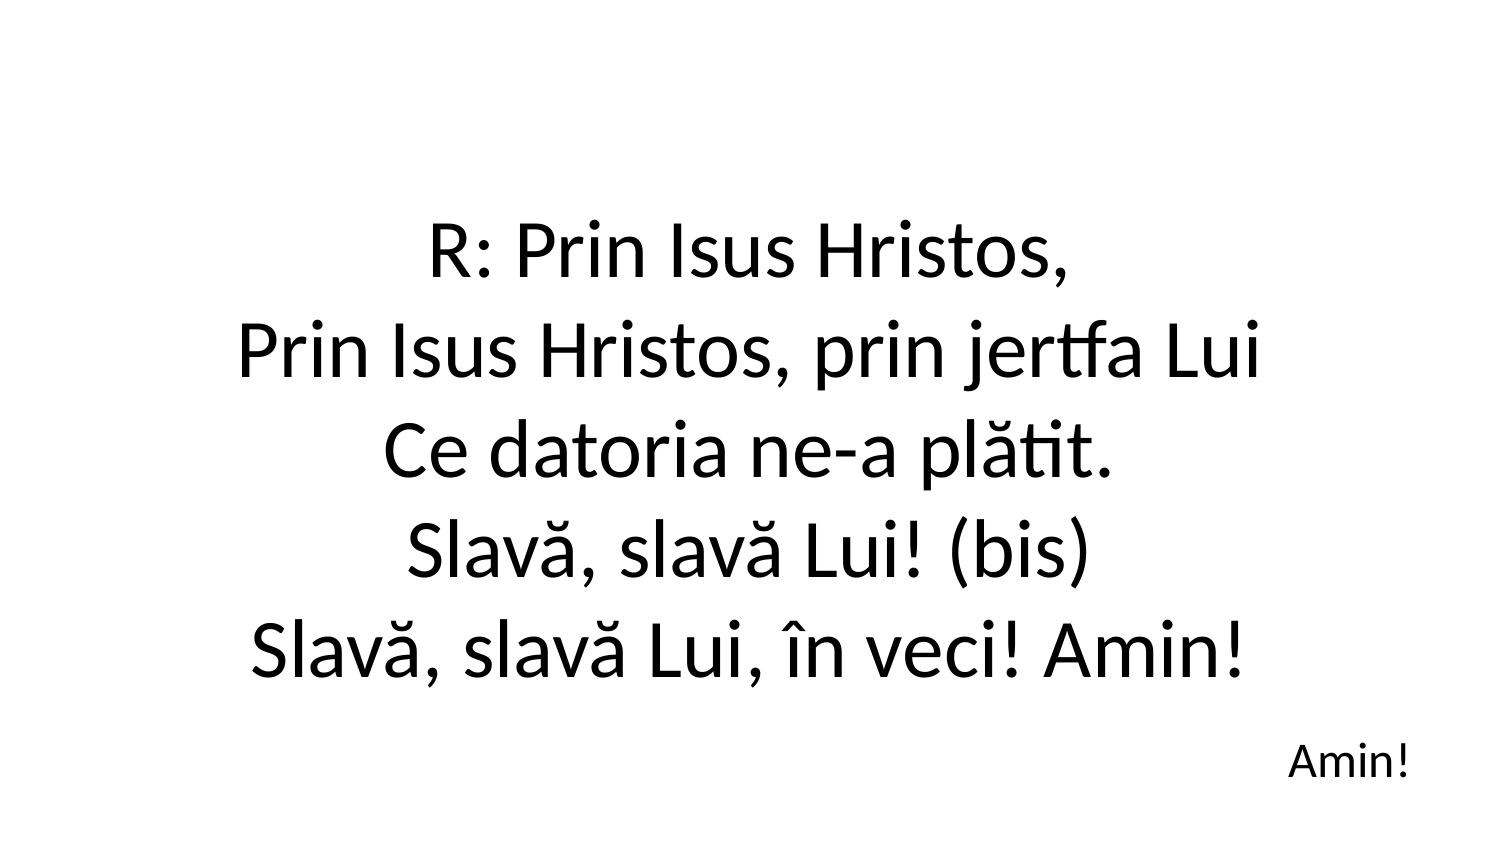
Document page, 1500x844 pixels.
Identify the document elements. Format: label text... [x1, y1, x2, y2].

text_box R: Prin Isus Hristos, Prin Isus Hristos, prin jertfa Lui Ce datoria ne-a plătit. Slavă, slavă Lui! (bis) Slavă, slavă Lui, în veci! Amin! [221, 142, 1279, 702]
text_box Amin! [1273, 674, 1427, 795]
